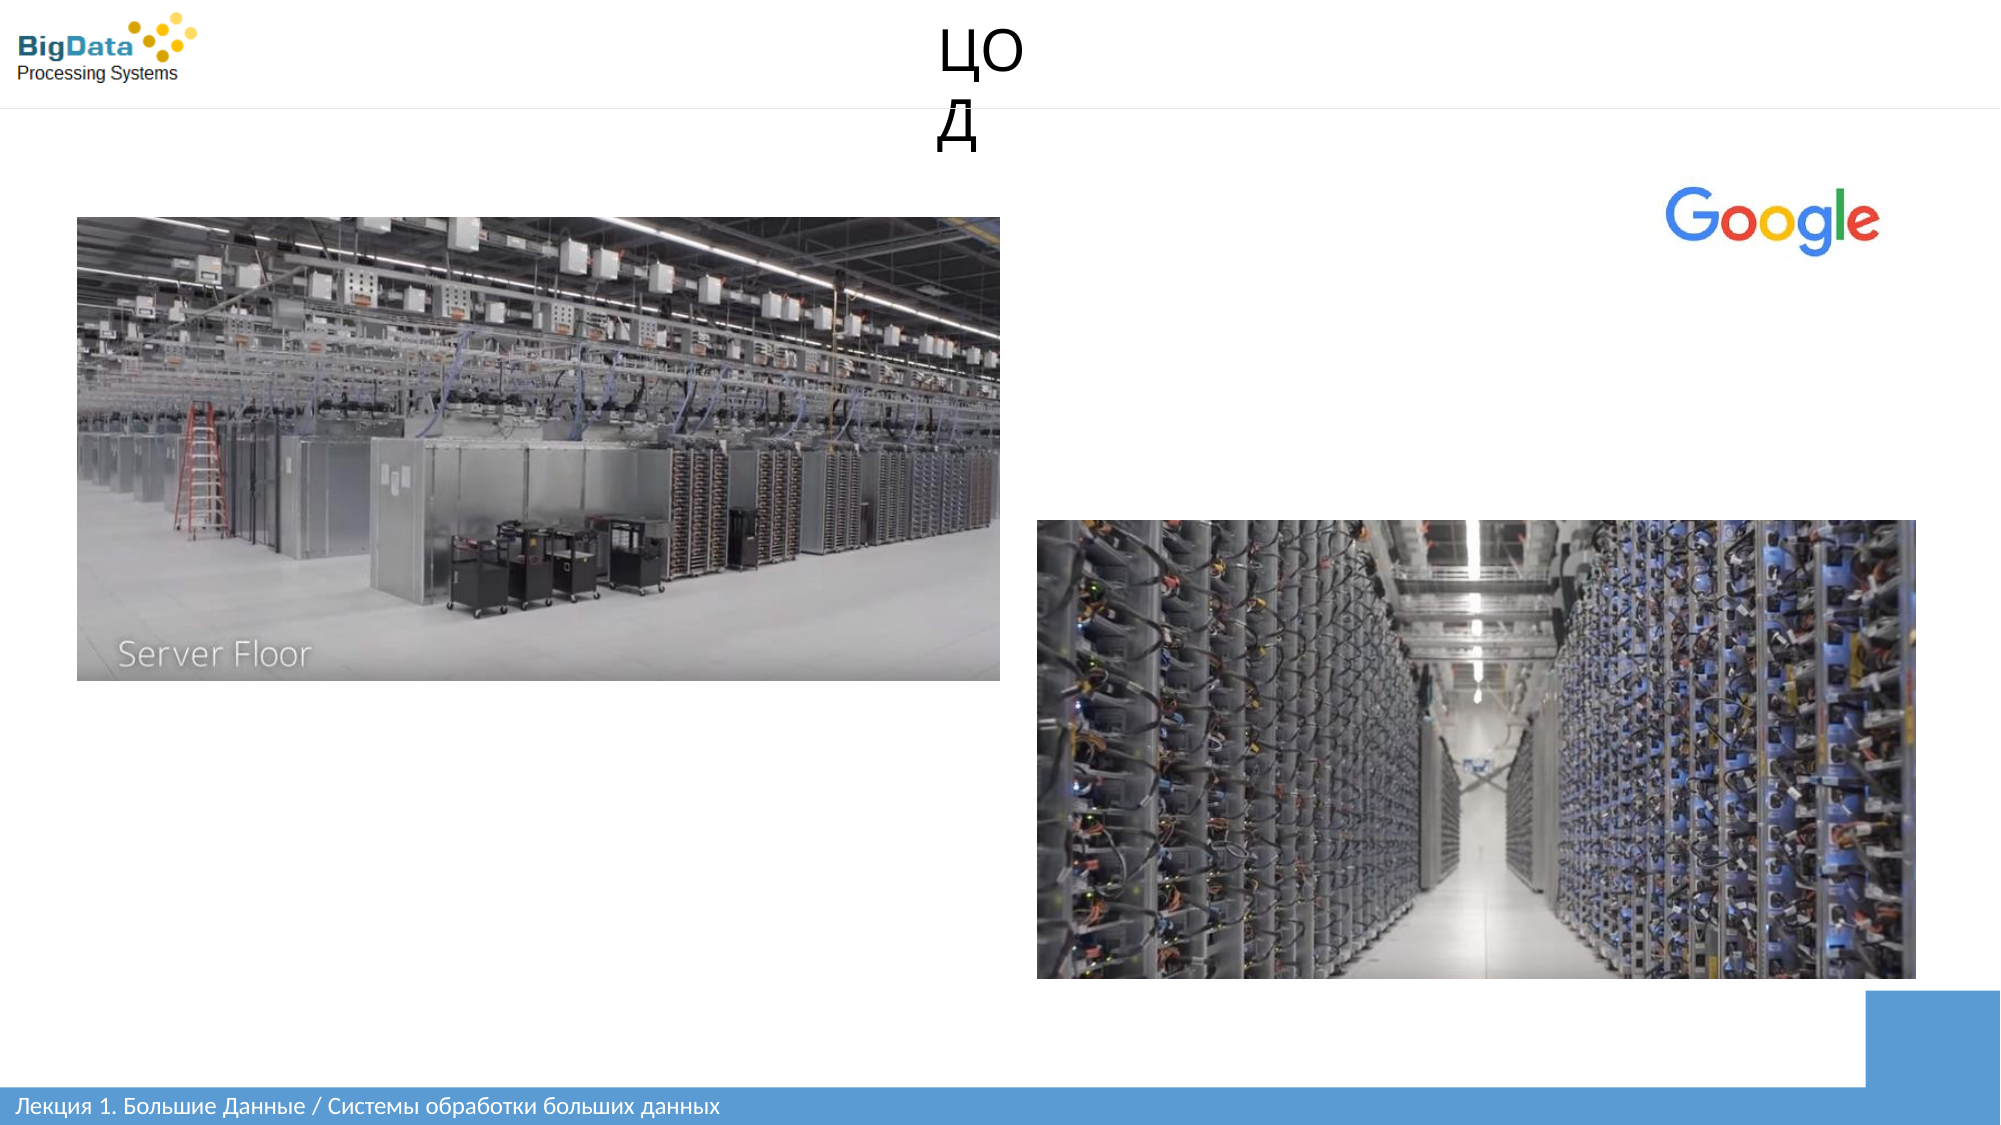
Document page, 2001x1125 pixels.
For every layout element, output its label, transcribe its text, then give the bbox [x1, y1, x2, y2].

text_box ЦОД [935, 11, 1065, 108]
picture [76, 217, 1001, 681]
picture [1037, 519, 1916, 979]
picture [17, 12, 197, 83]
text_box Лекция 1. Большие Данные / Системы обработки больших данных [12, 1093, 728, 1120]
text_box ЦОД [935, 109, 1065, 154]
picture [1656, 174, 1888, 262]
text_box [0, 990, 2000, 1125]
